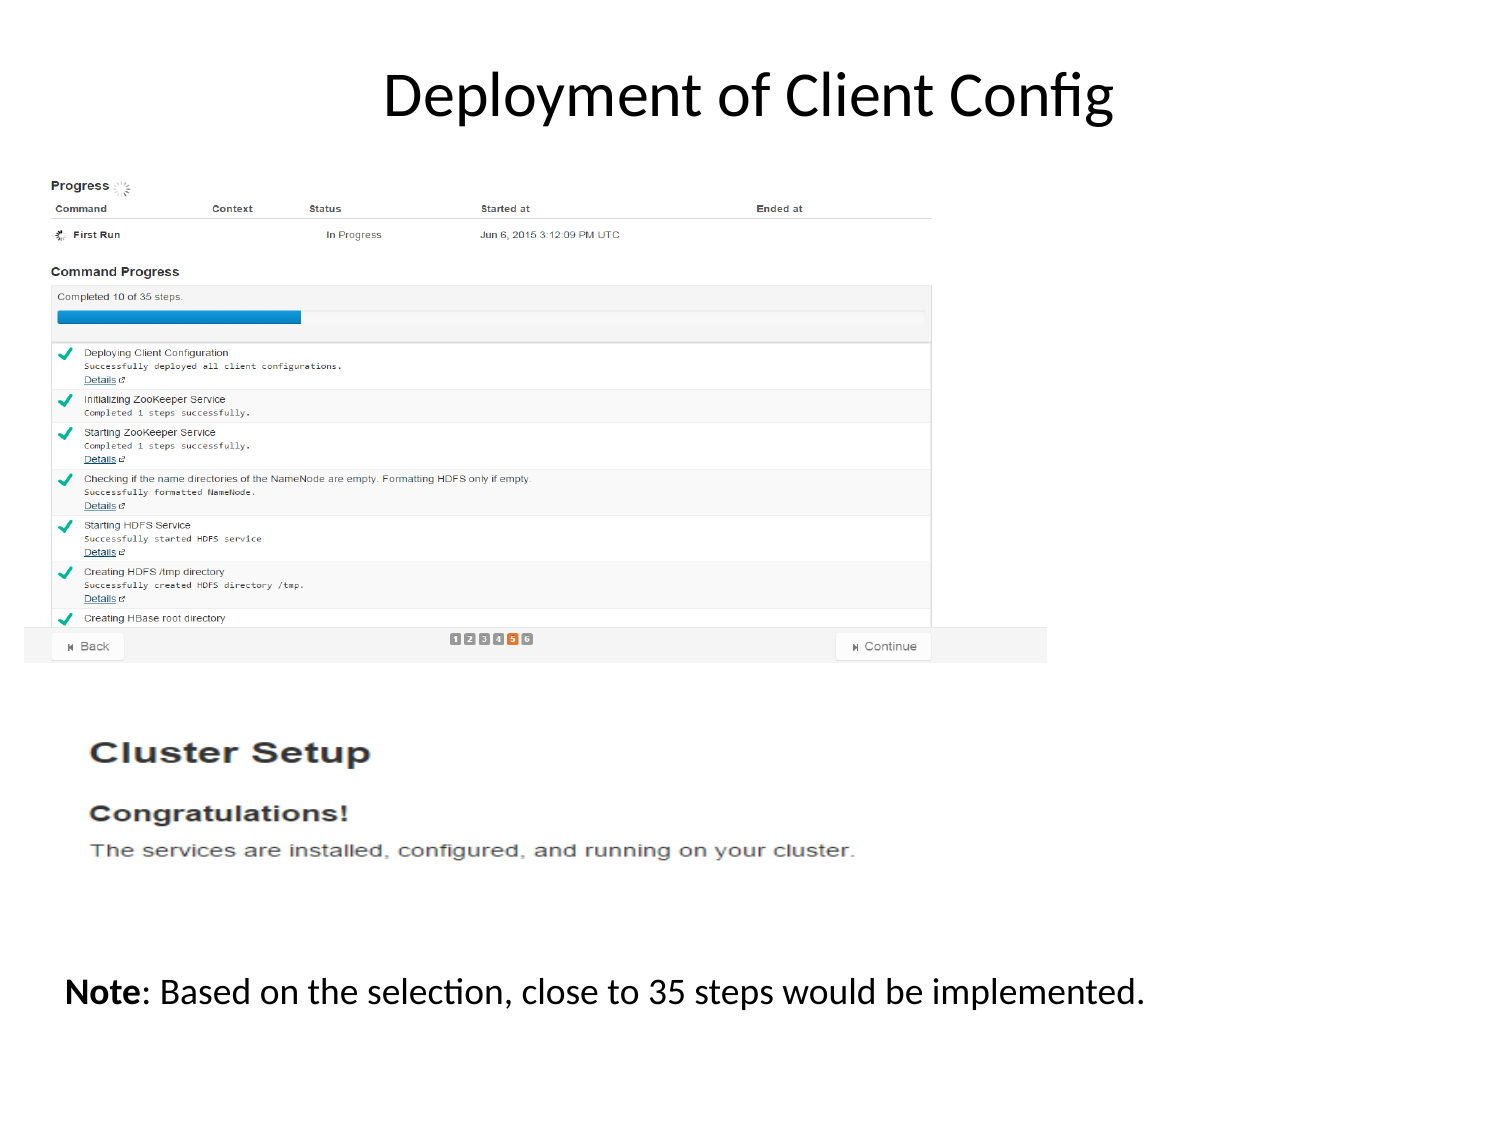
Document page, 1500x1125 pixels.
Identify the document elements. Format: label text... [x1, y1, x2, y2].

picture [24, 174, 1048, 663]
title Deployment of Client Config [75, 45, 1425, 138]
text_box Note: Based on the selection, close to 35 steps would be implemented. [50, 959, 1213, 1020]
picture [49, 724, 1226, 931]
